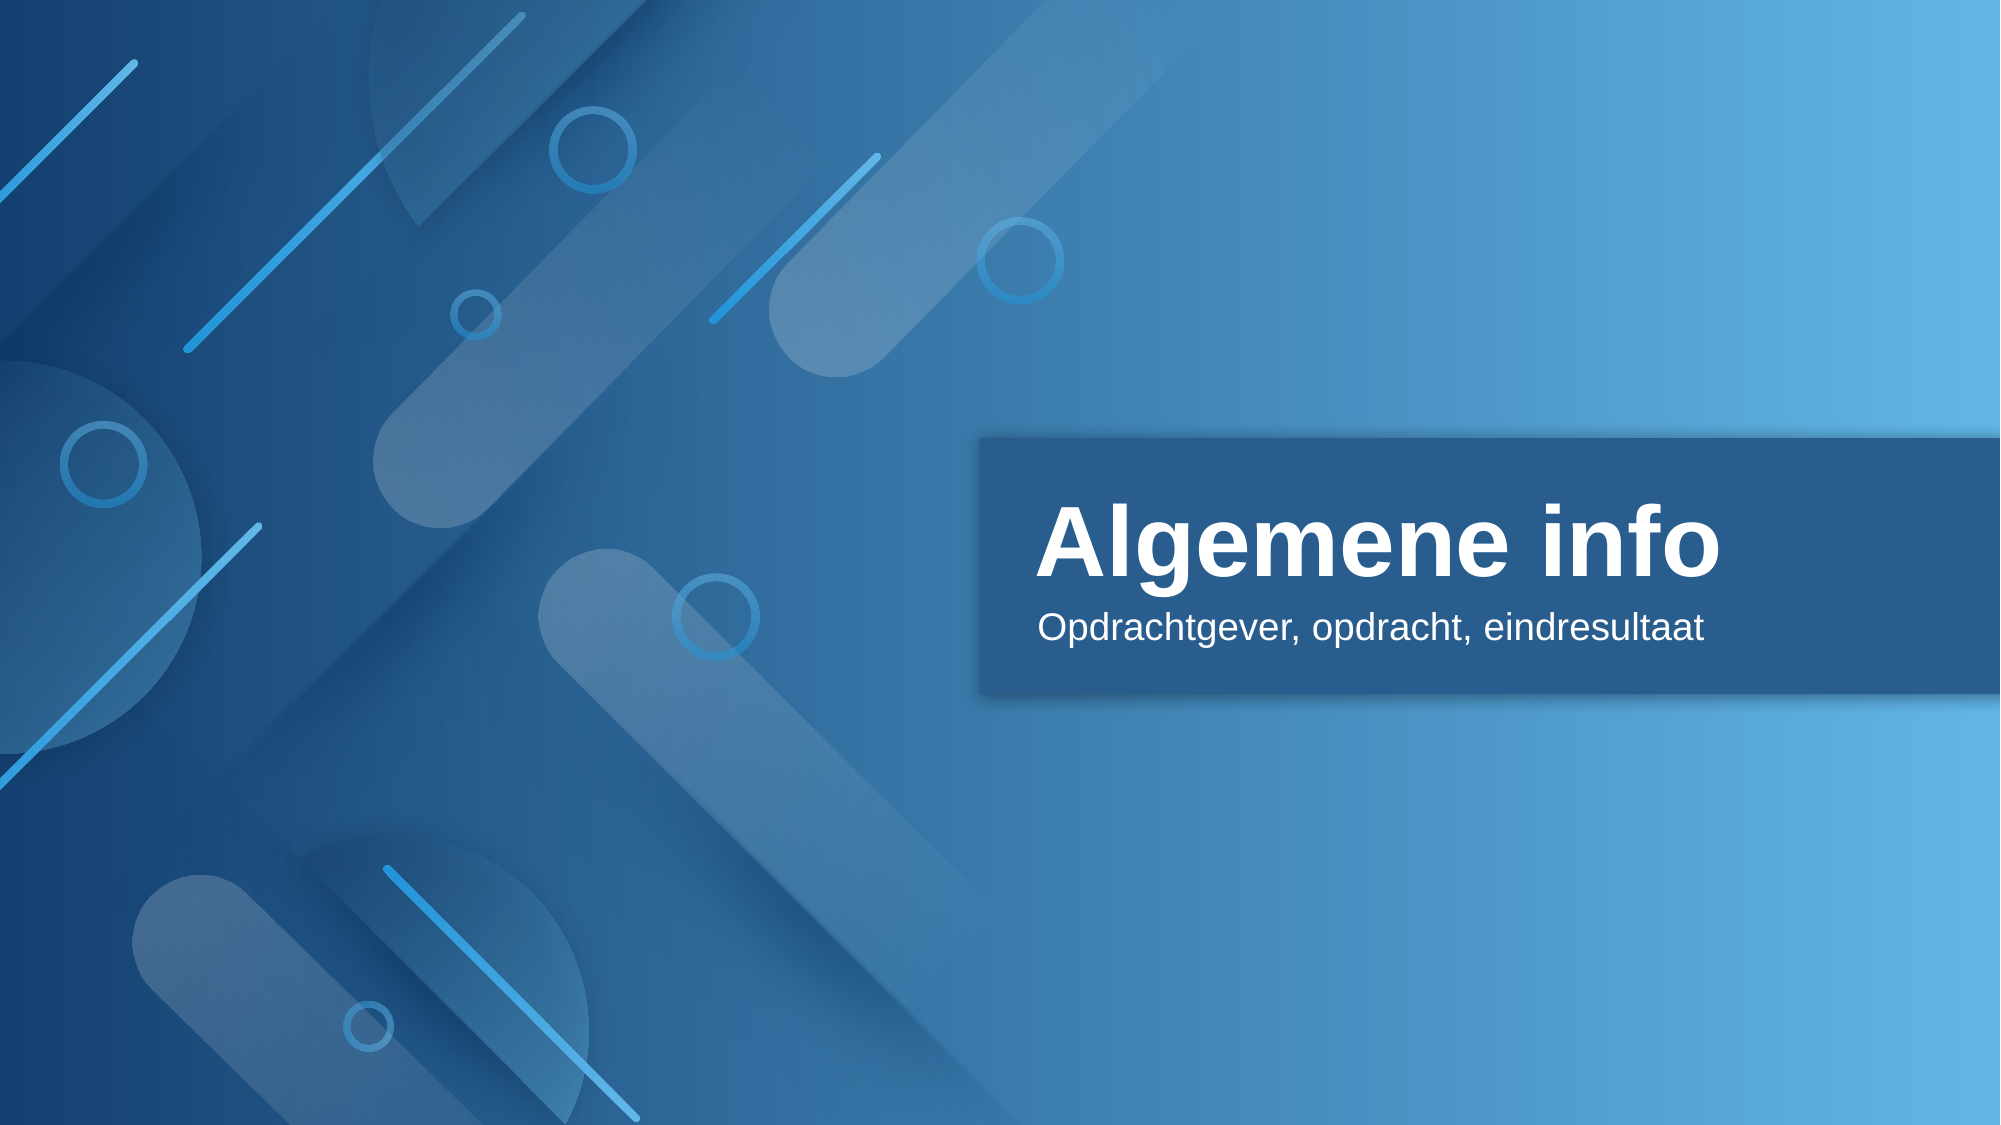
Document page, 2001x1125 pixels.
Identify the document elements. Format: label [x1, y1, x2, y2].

text_box [1019, 468, 1807, 657]
text_box [978, 437, 2000, 695]
